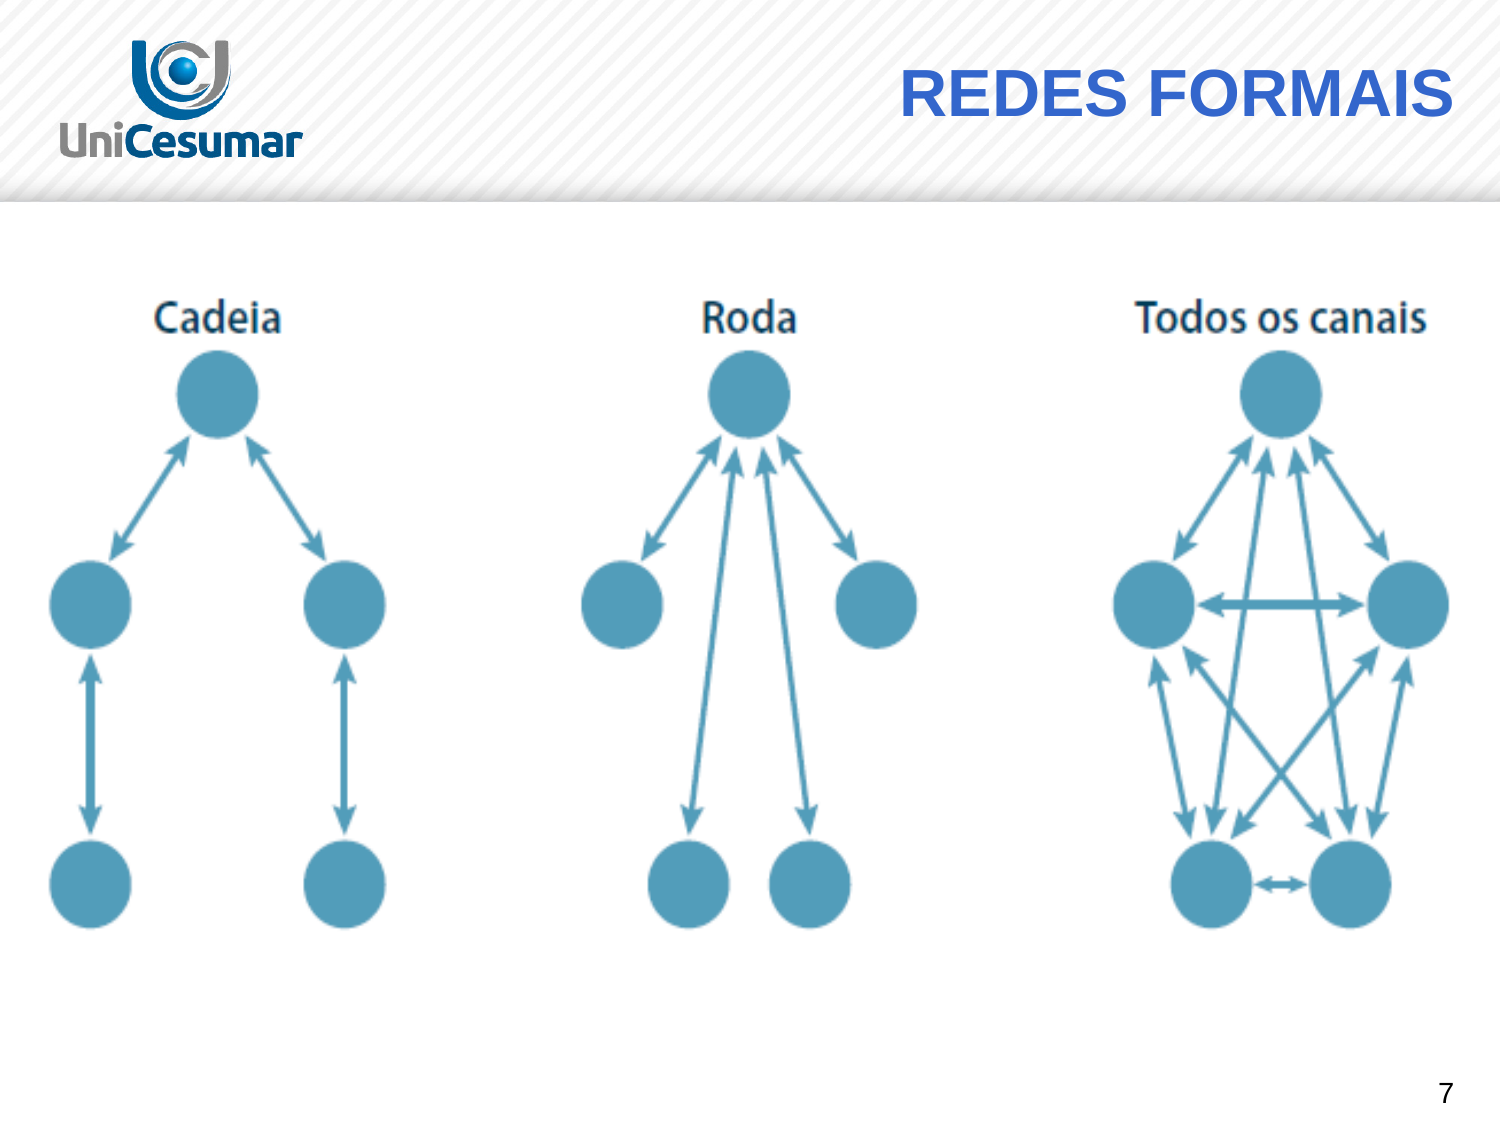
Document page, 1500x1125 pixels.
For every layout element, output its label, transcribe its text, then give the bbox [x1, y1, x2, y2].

picture [0, 0, 1500, 1125]
title REDES FORMAIS [289, 18, 1471, 162]
